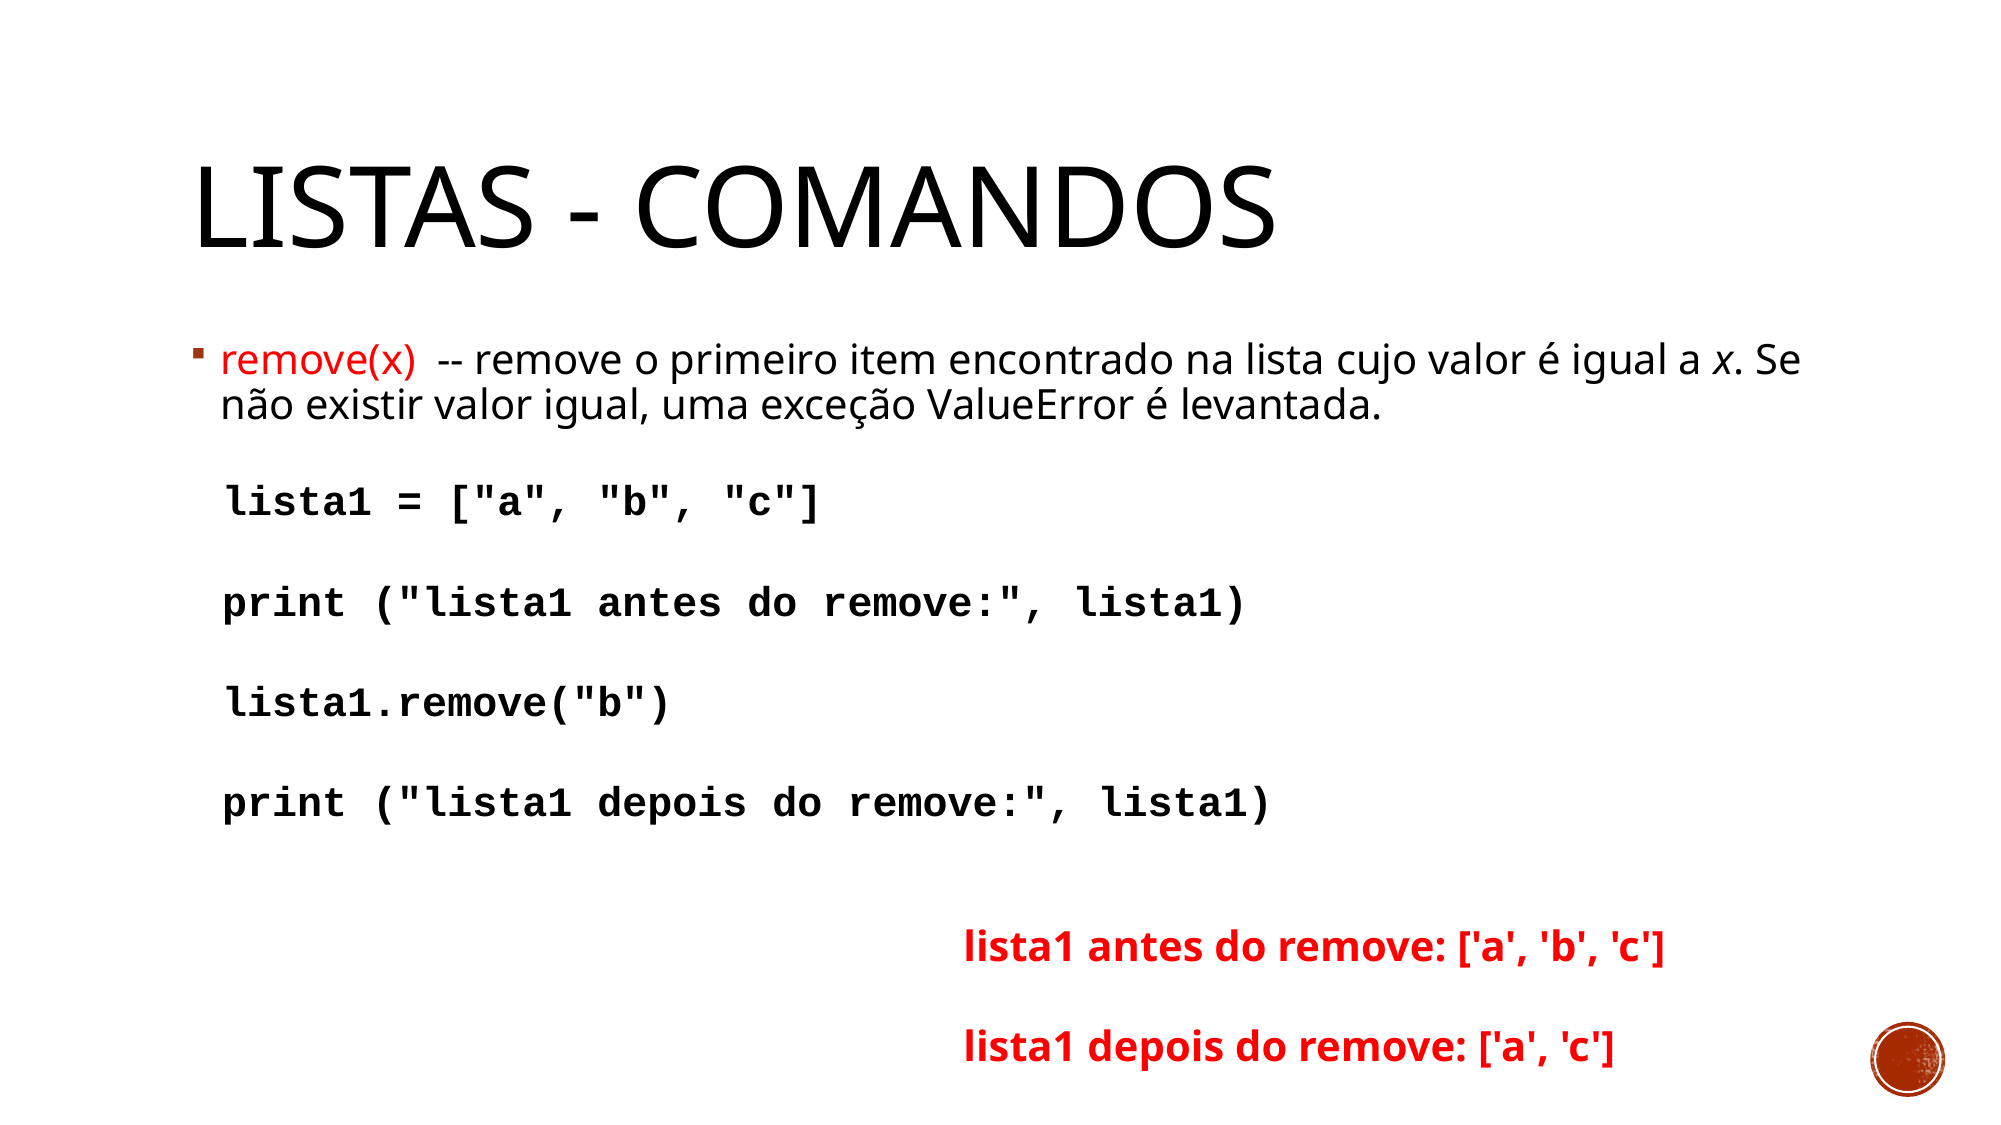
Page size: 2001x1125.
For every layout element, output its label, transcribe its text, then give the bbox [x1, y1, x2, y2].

list remove(x) -- remove o primeiro item encontrado na lista cujo valor é igual a x. Se não existir valor igual, uma exceção ValueError é levantada. [175, 330, 1826, 996]
text_box lista1 = ["a", "b", "c"] print ("lista1 antes do remove:", lista1) lista1.remove("b") print ("lista1 depois do remove:", lista1) [207, 466, 1363, 832]
title Listas - Comandos [175, 79, 1826, 330]
text_box lista1 antes do remove: ['a', 'b', 'c'] lista1 depois do remove: ['a', 'c'] [948, 911, 1949, 1077]
